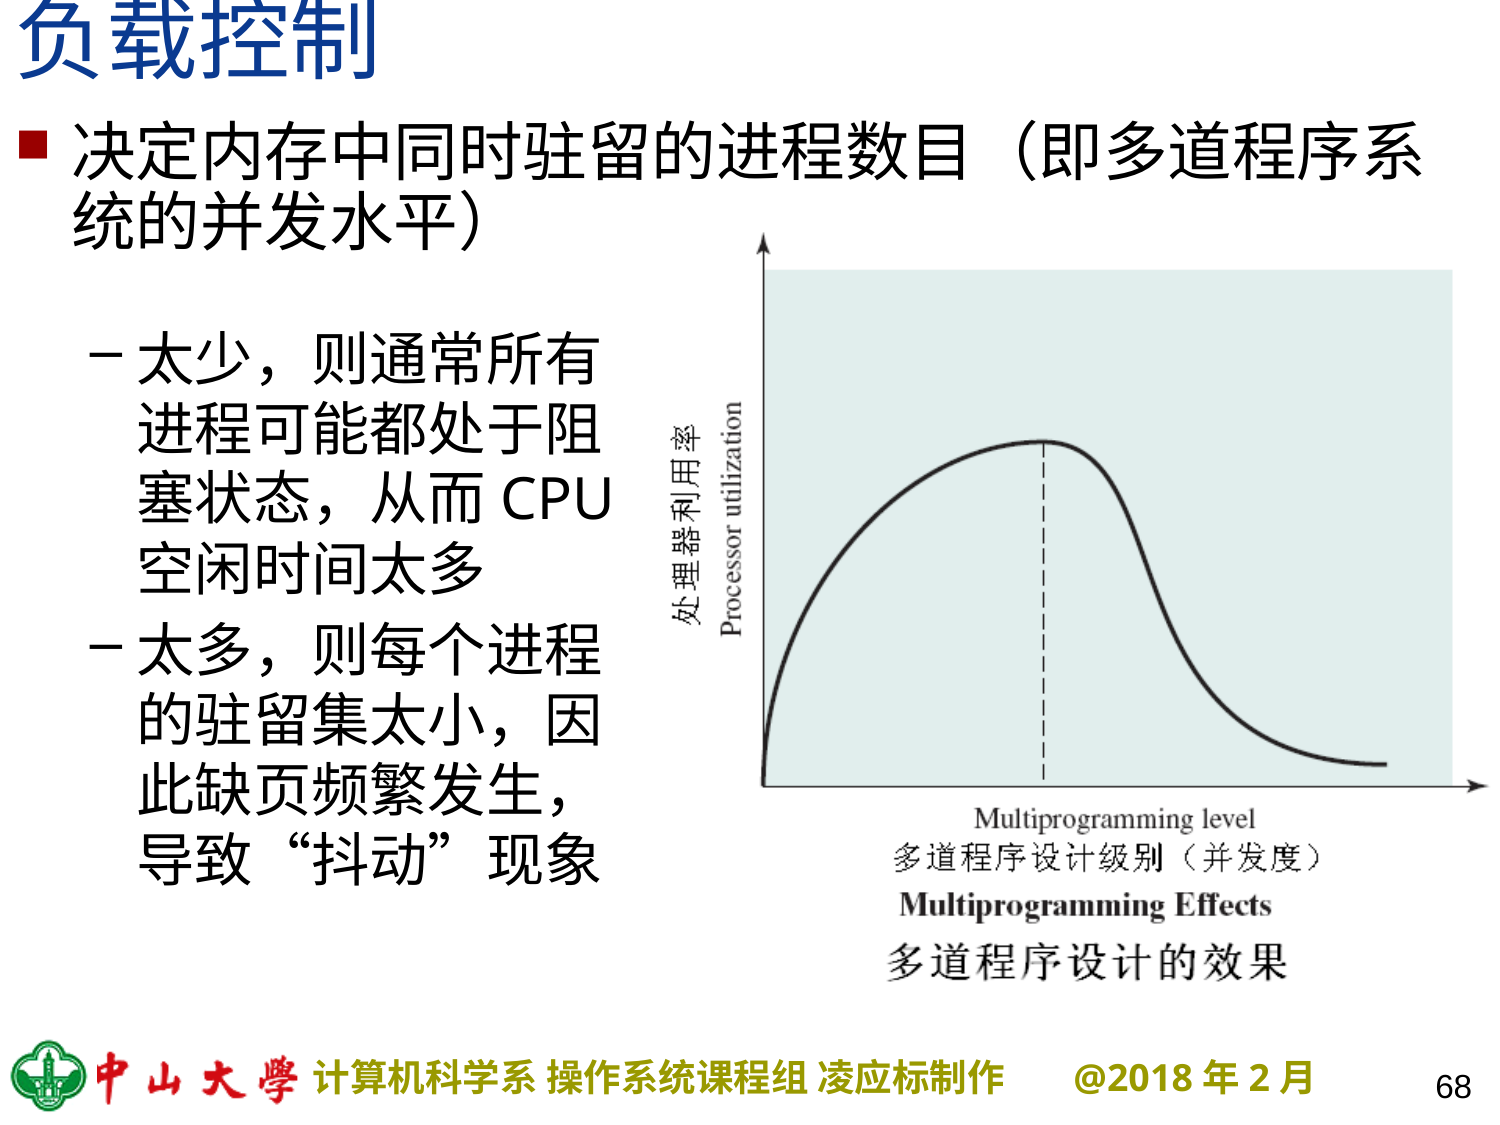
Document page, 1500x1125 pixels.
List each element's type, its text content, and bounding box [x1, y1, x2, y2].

list 决定内存中同时驻留的进程数目（即多道程序系统的并发水平） [0, 112, 1500, 279]
slide_number 68 [1249, 1037, 1488, 1113]
picture [662, 231, 1495, 988]
title 负载控制 [0, 0, 1500, 98]
text_box 太少，则通常所有进程可能都处于阻塞状态，从而CPU空闲时间太多 太多，则每个进程的驻留集太小，因此缺页频繁发生，导致“抖动”现象 [0, 314, 644, 929]
picture [0, 1037, 307, 1121]
